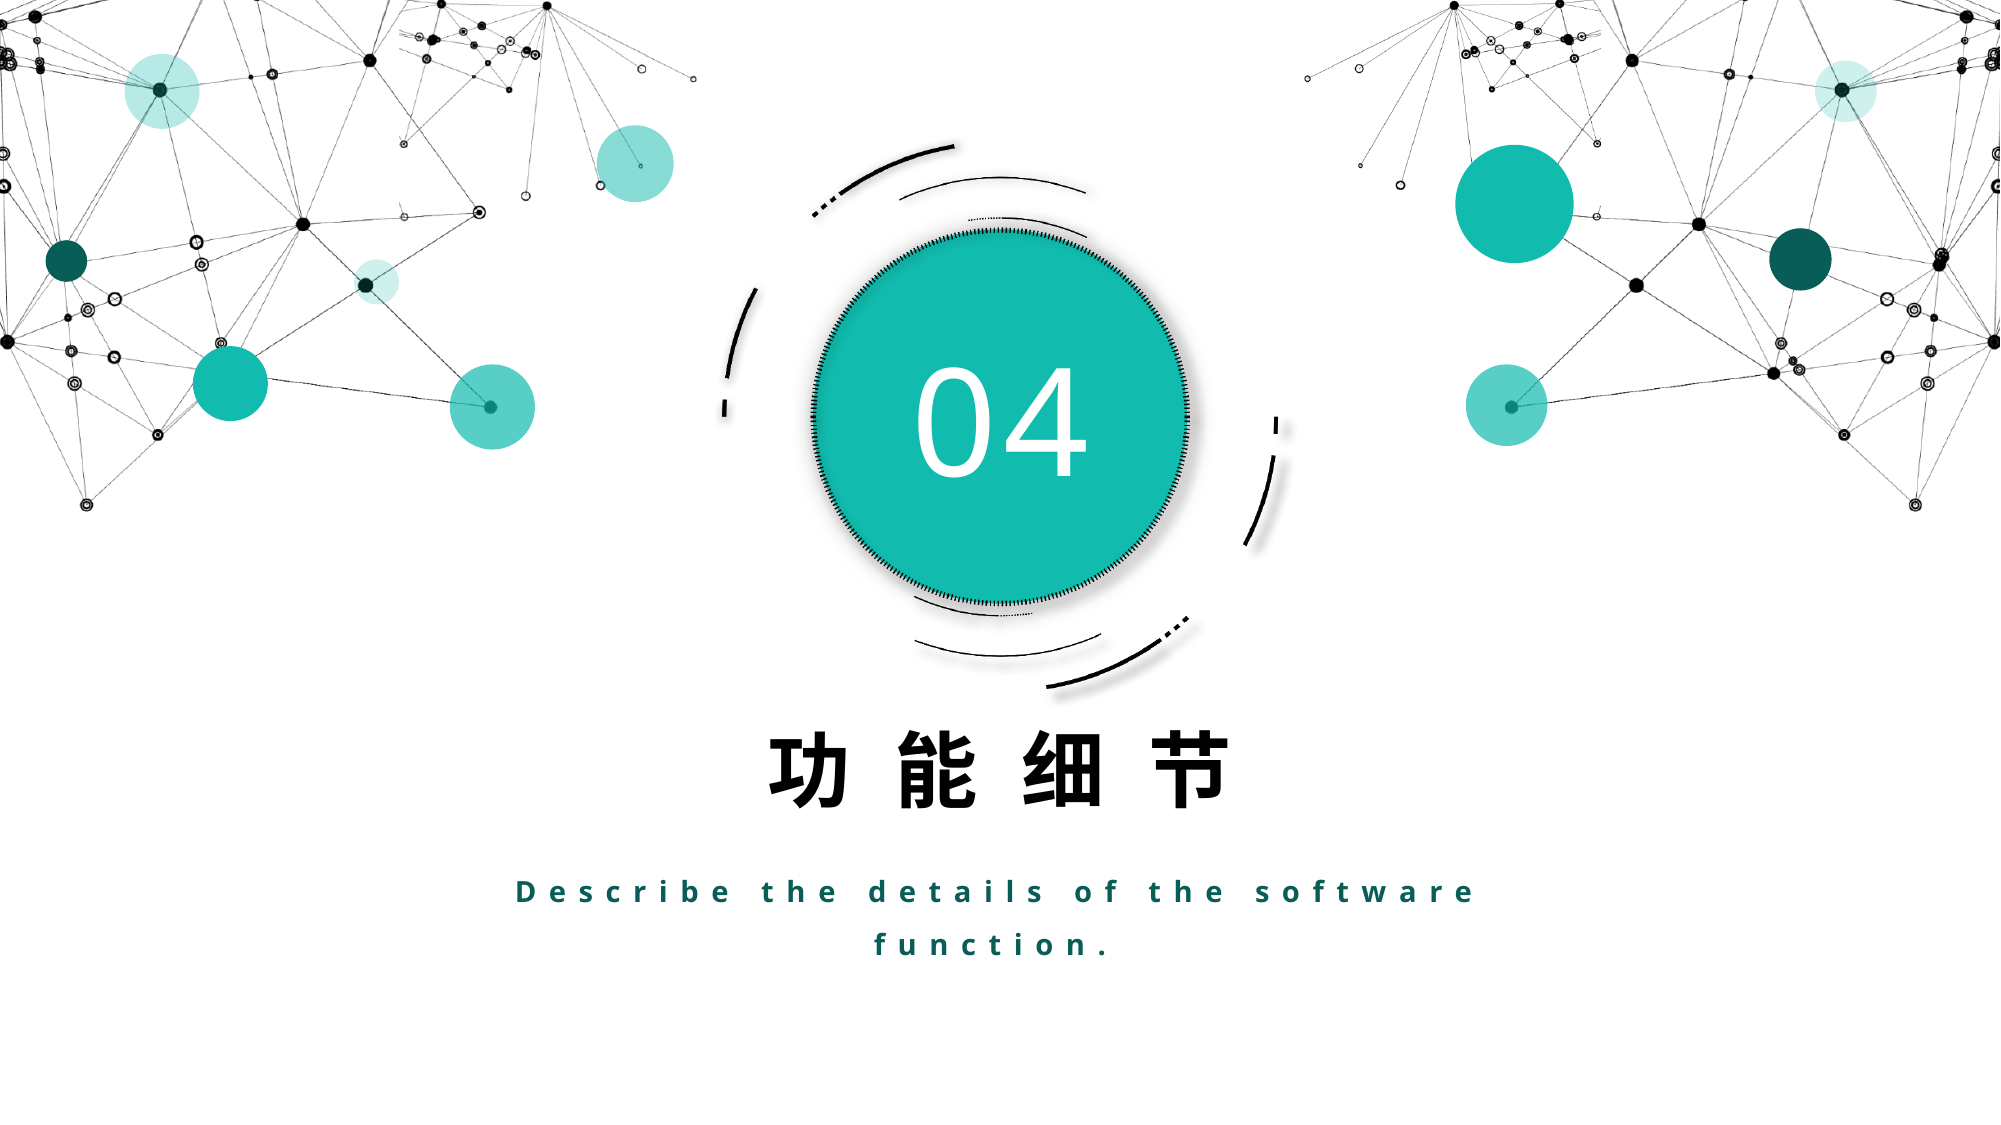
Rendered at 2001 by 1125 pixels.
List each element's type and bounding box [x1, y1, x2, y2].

text_box [439, 144, 1561, 964]
text_box [0, 0, 2000, 564]
